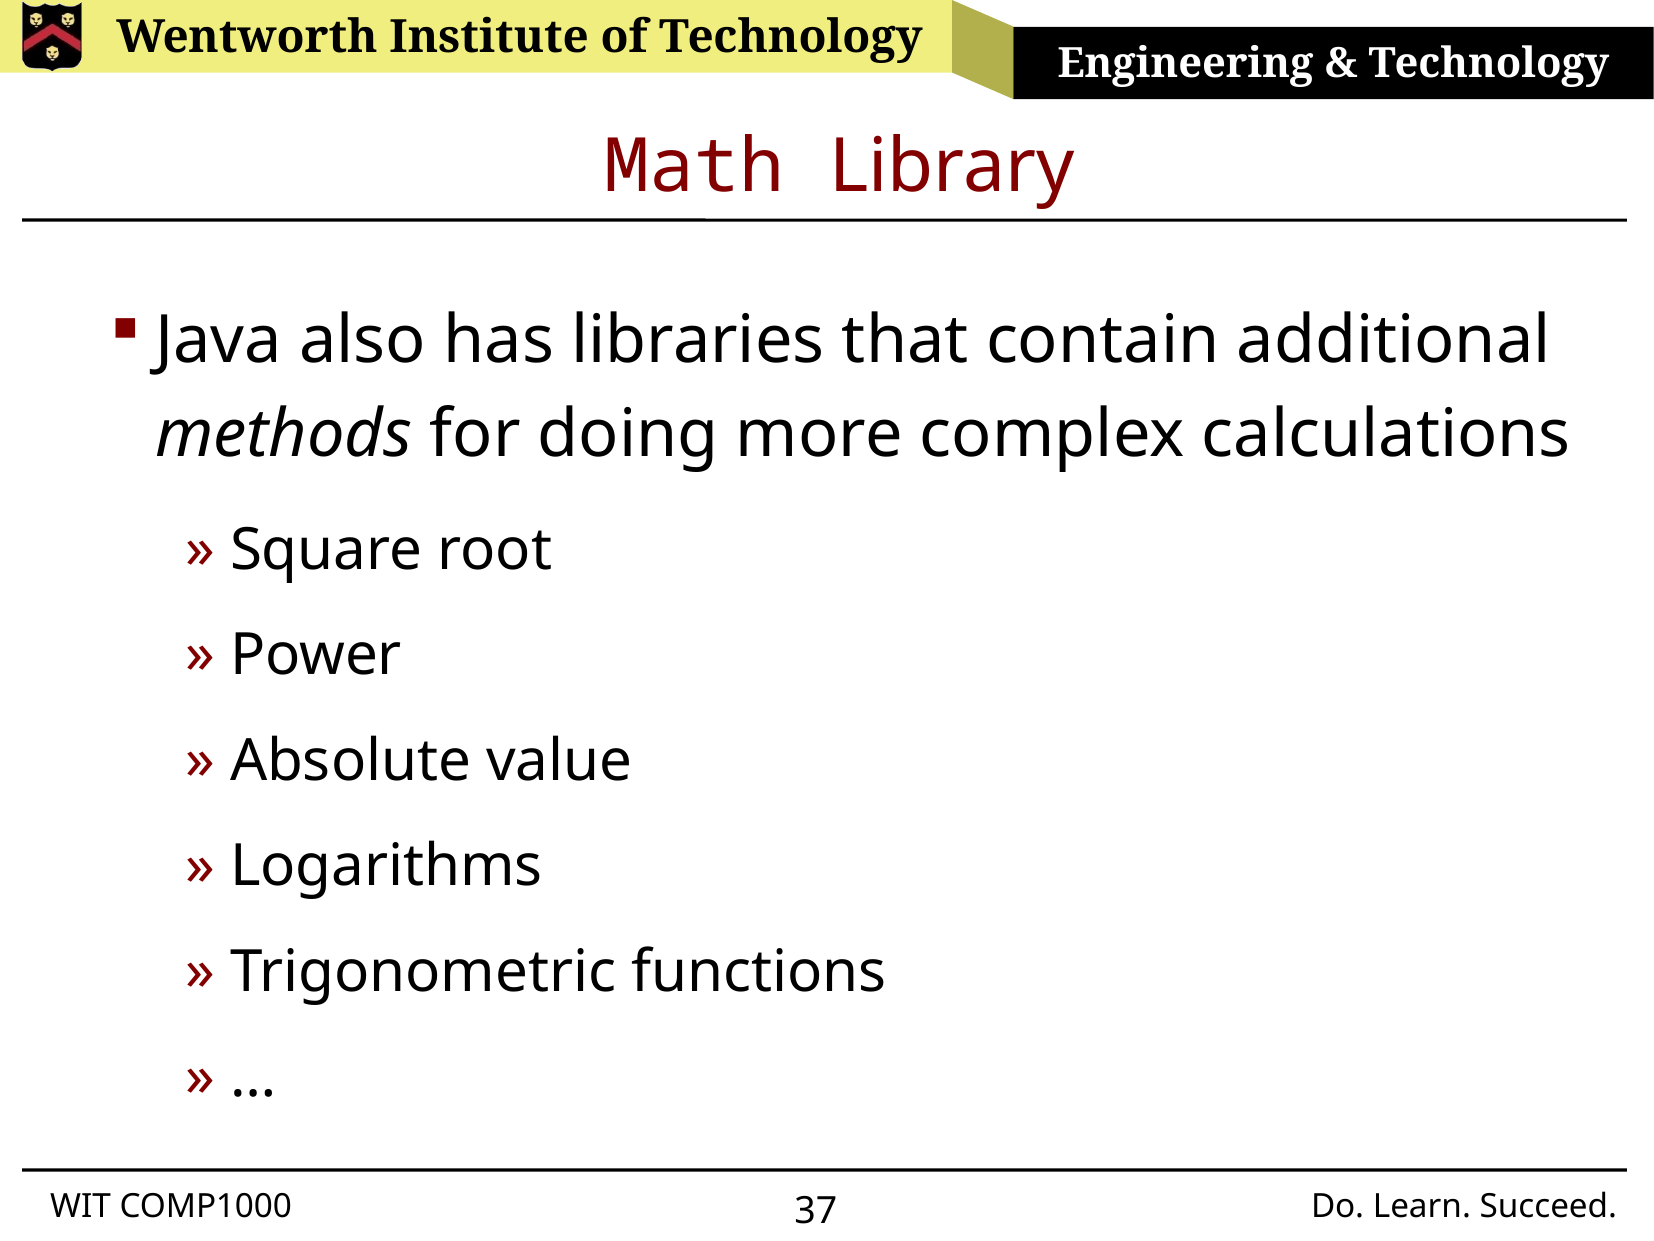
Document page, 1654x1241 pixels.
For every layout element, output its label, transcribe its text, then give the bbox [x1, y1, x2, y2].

title Math Library [201, 50, 1477, 258]
picture [22, 0, 82, 72]
list Java also has libraries that contain additional methods for doing more complex calculations Square root Power Absolute value Logarithms Trigonometric functions … [79, 282, 1580, 1108]
